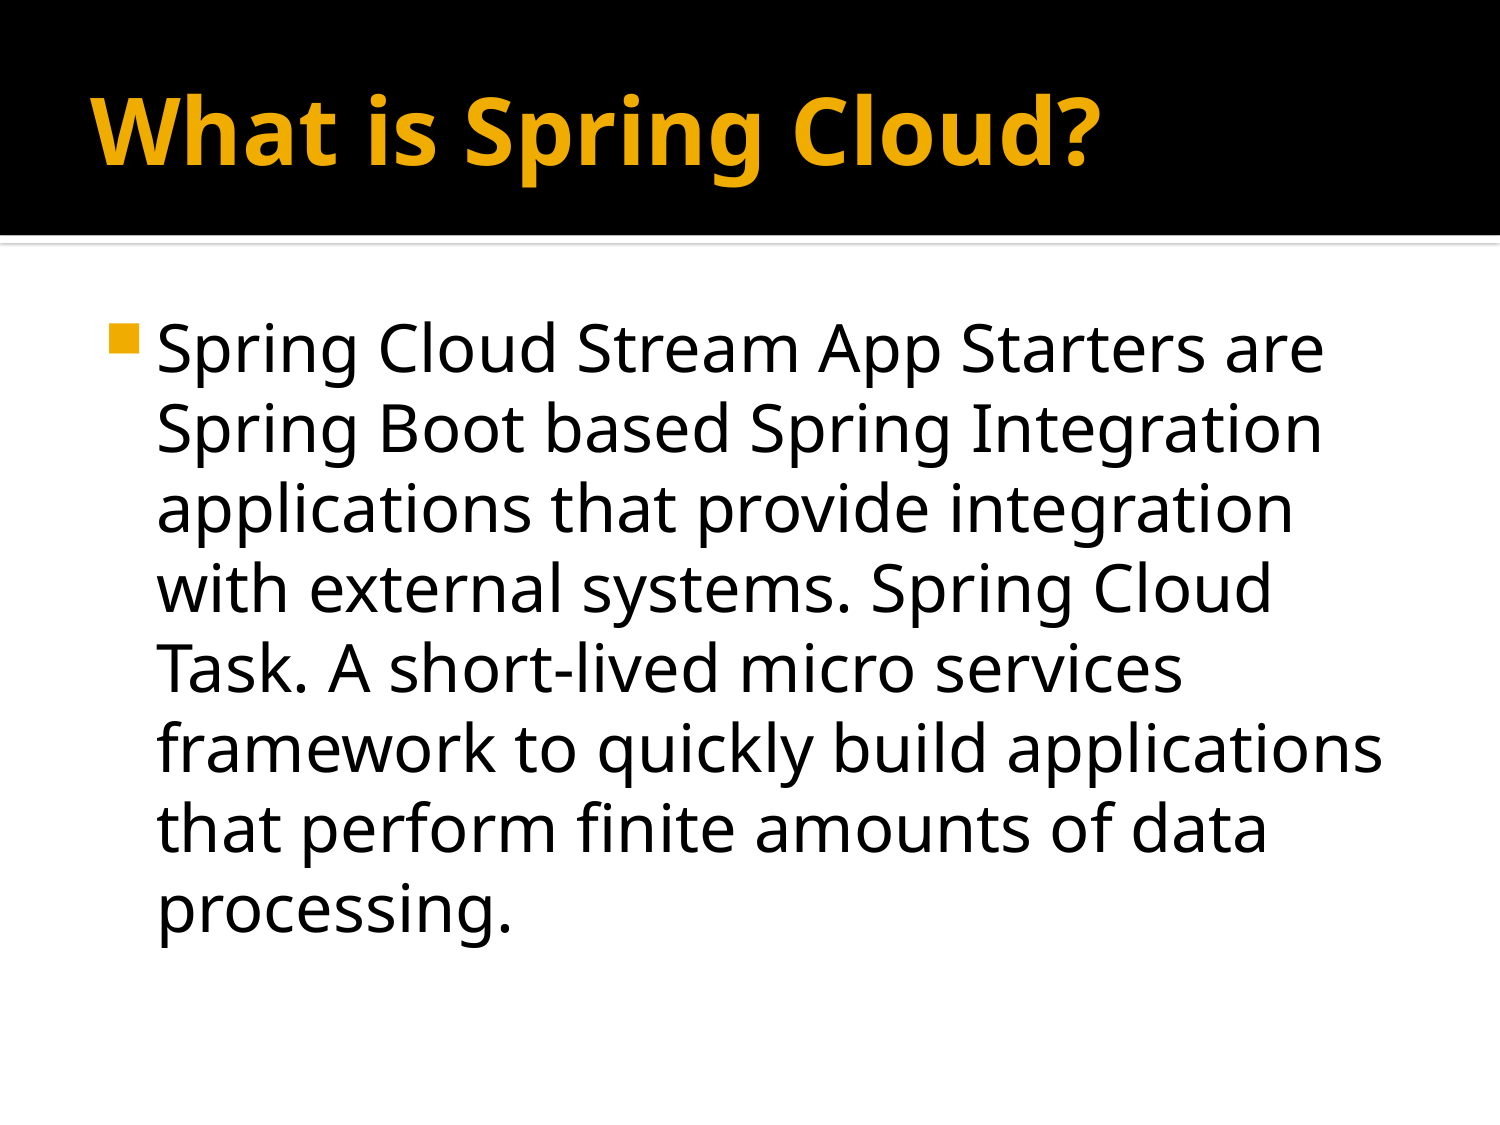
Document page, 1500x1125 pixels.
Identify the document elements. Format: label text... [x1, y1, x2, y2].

list Spring Cloud Stream App Starters are Spring Boot based Spring Integration applications that provide integration with external systems. Spring Cloud Task. A short-lived micro services framework to quickly build applications that perform finite amounts of data processing. [75, 291, 1425, 1050]
title What is Spring Cloud? [75, 25, 1425, 231]
